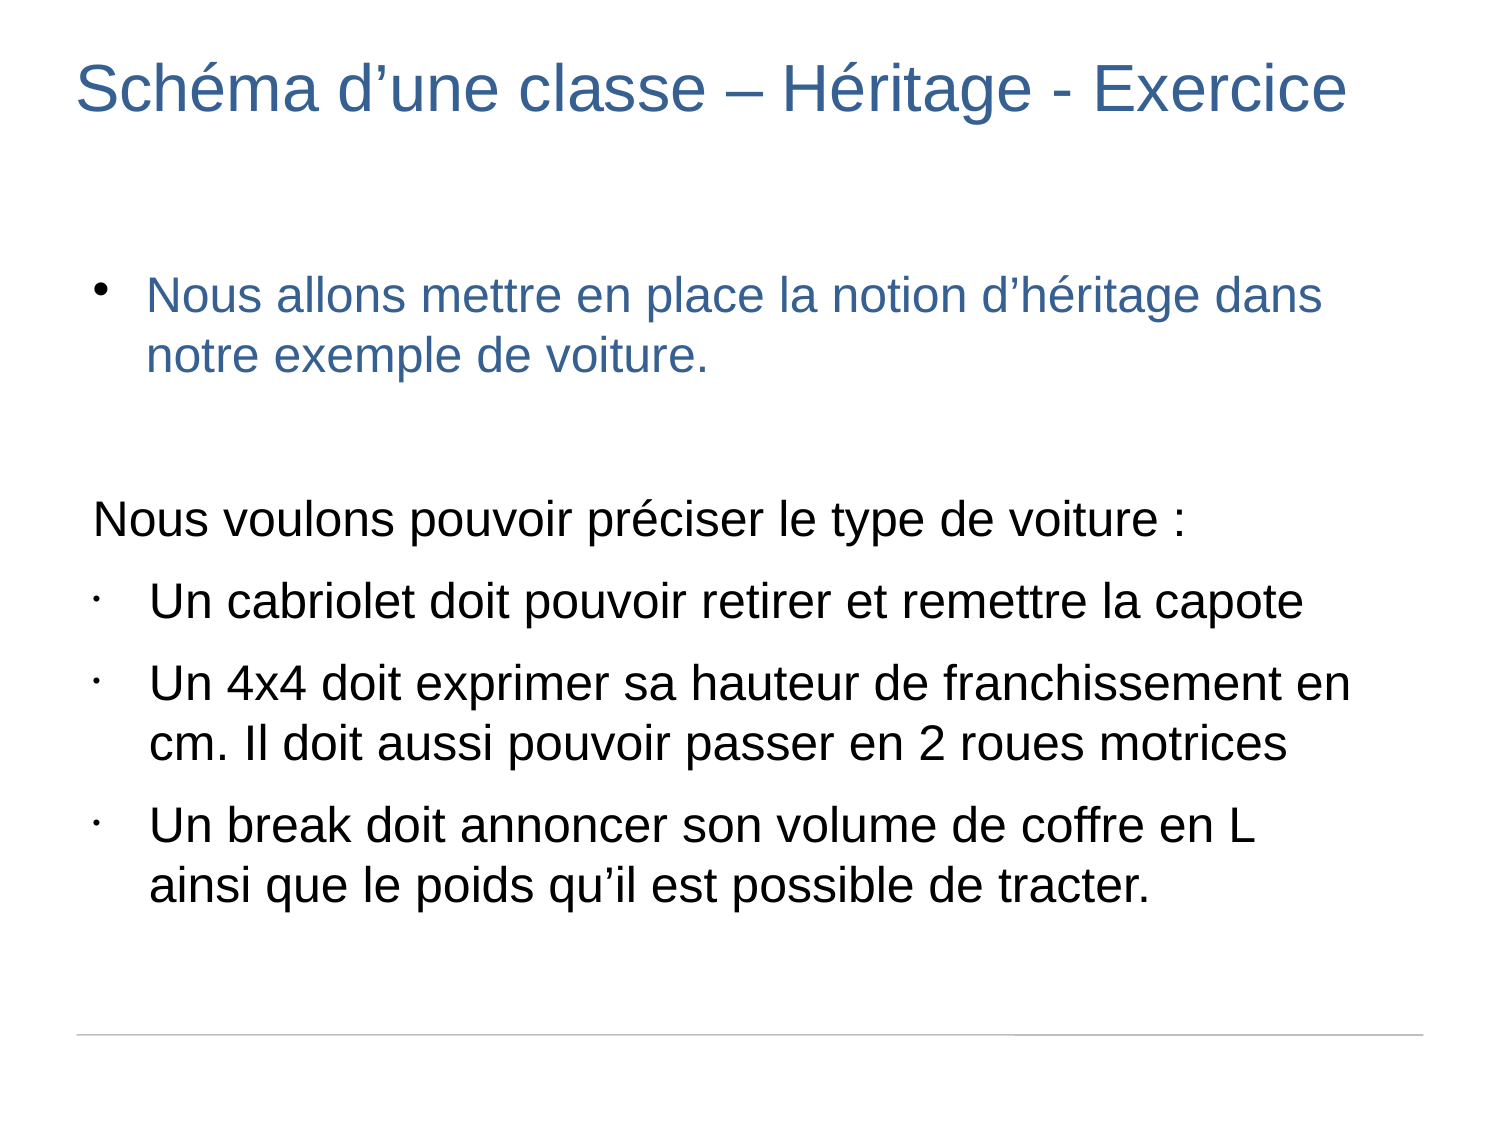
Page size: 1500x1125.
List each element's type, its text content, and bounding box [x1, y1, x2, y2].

text_box Schéma d’une classe – Héritage - Exercice [75, 45, 1425, 233]
text_box Nous allons mettre en place la notion d’héritage dans notre exemple de voiture. Nous voulons pouvoir préciser le type de voiture : Un cabriolet doit pouvoir retirer et remettre la capote Un 4x4 doit exprimer sa hauteur de franchissement en cm. Il doit aussi pouvoir passer en 2 roues motrices Un break doit annoncer son volume de coffre en L ainsi que le poids qu’il est possible de tracter. [75, 262, 1356, 1005]
